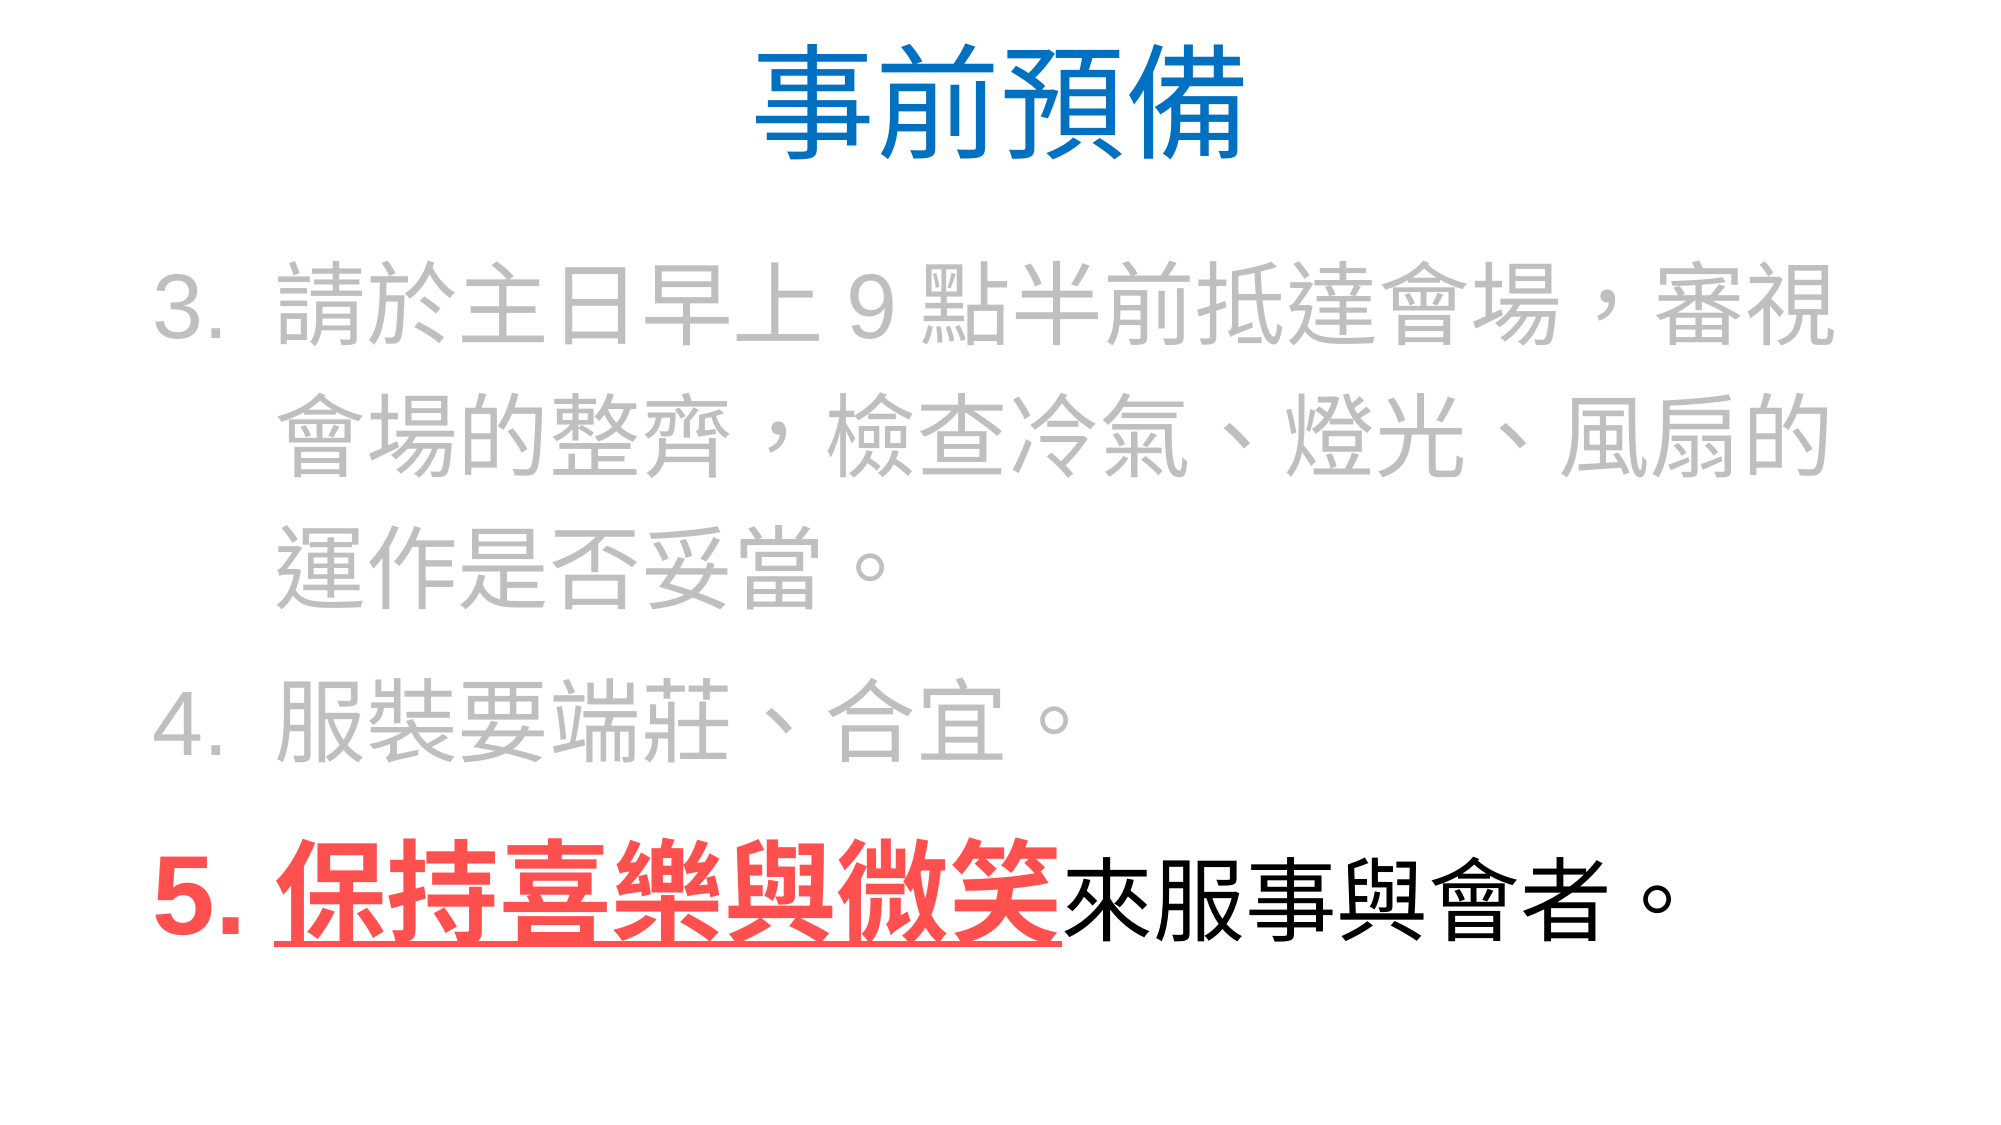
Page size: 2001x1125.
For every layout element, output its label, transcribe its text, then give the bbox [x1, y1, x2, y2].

list 請於主日早上9點半前抵達會場，審視會場的整齊，檢查冷氣、燈光、風扇的運作是否妥當。 服裝要端莊、合宜。 保持喜樂與微笑來服事與會者。 [137, 217, 1863, 1086]
title 事前預備 [137, 0, 1863, 217]
